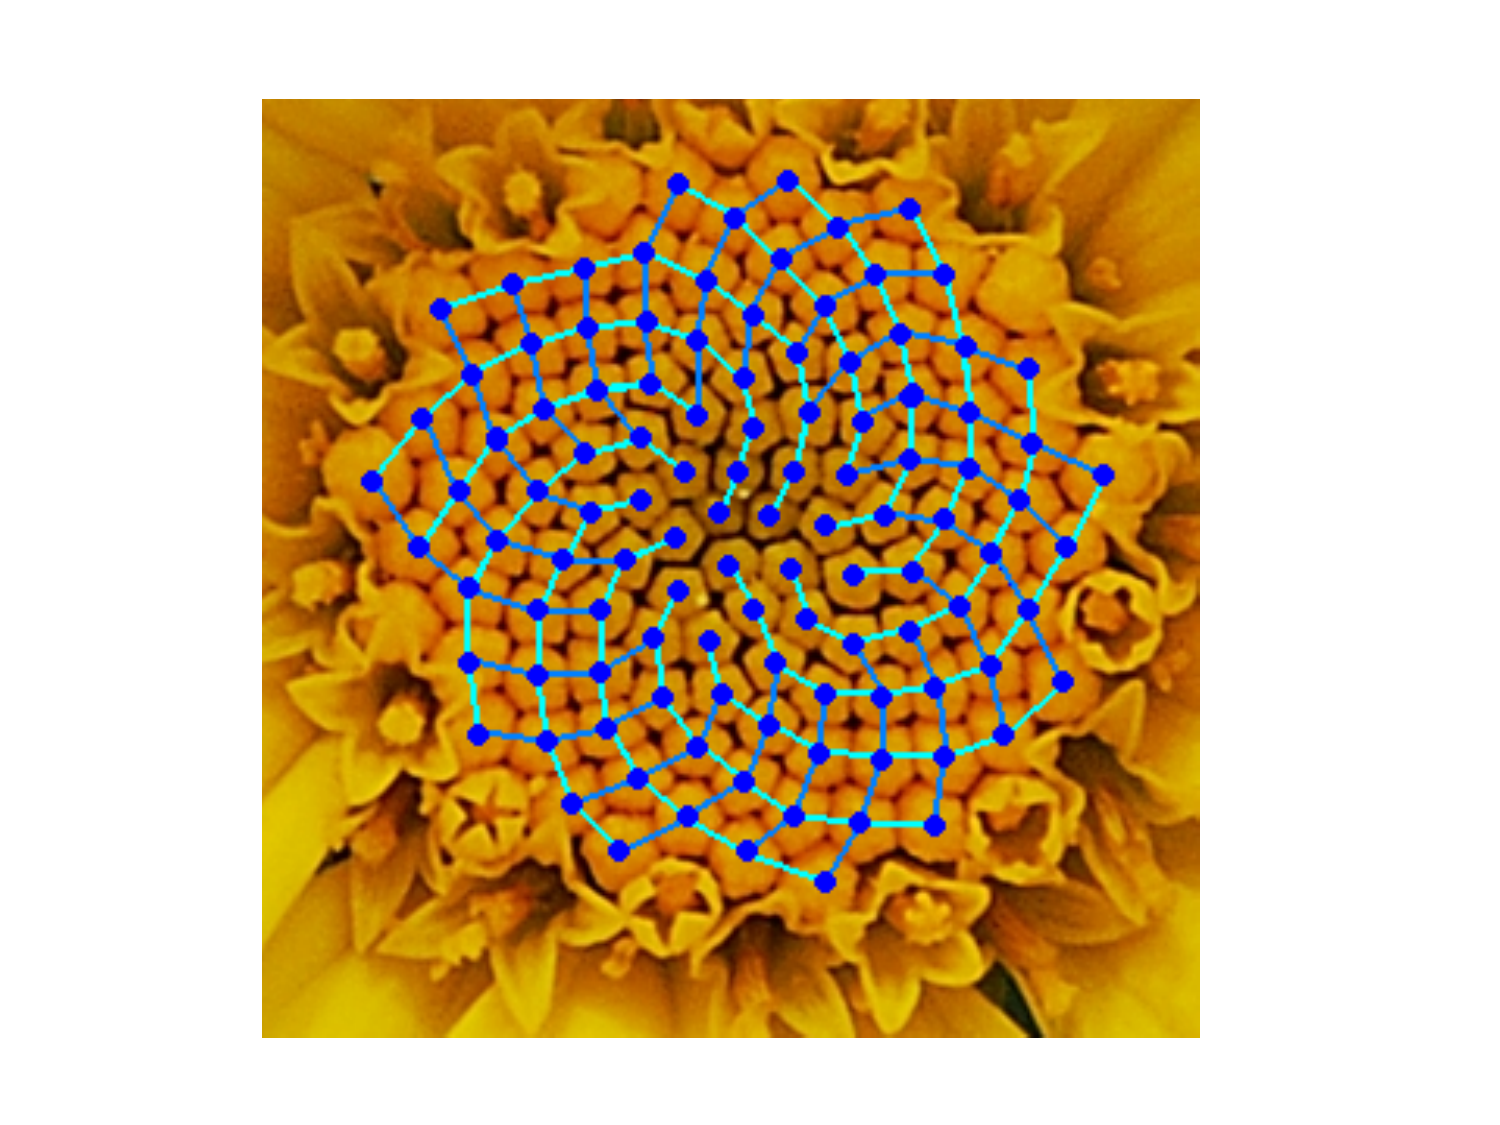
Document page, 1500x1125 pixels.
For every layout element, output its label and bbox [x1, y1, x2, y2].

picture [262, 99, 1201, 1038]
